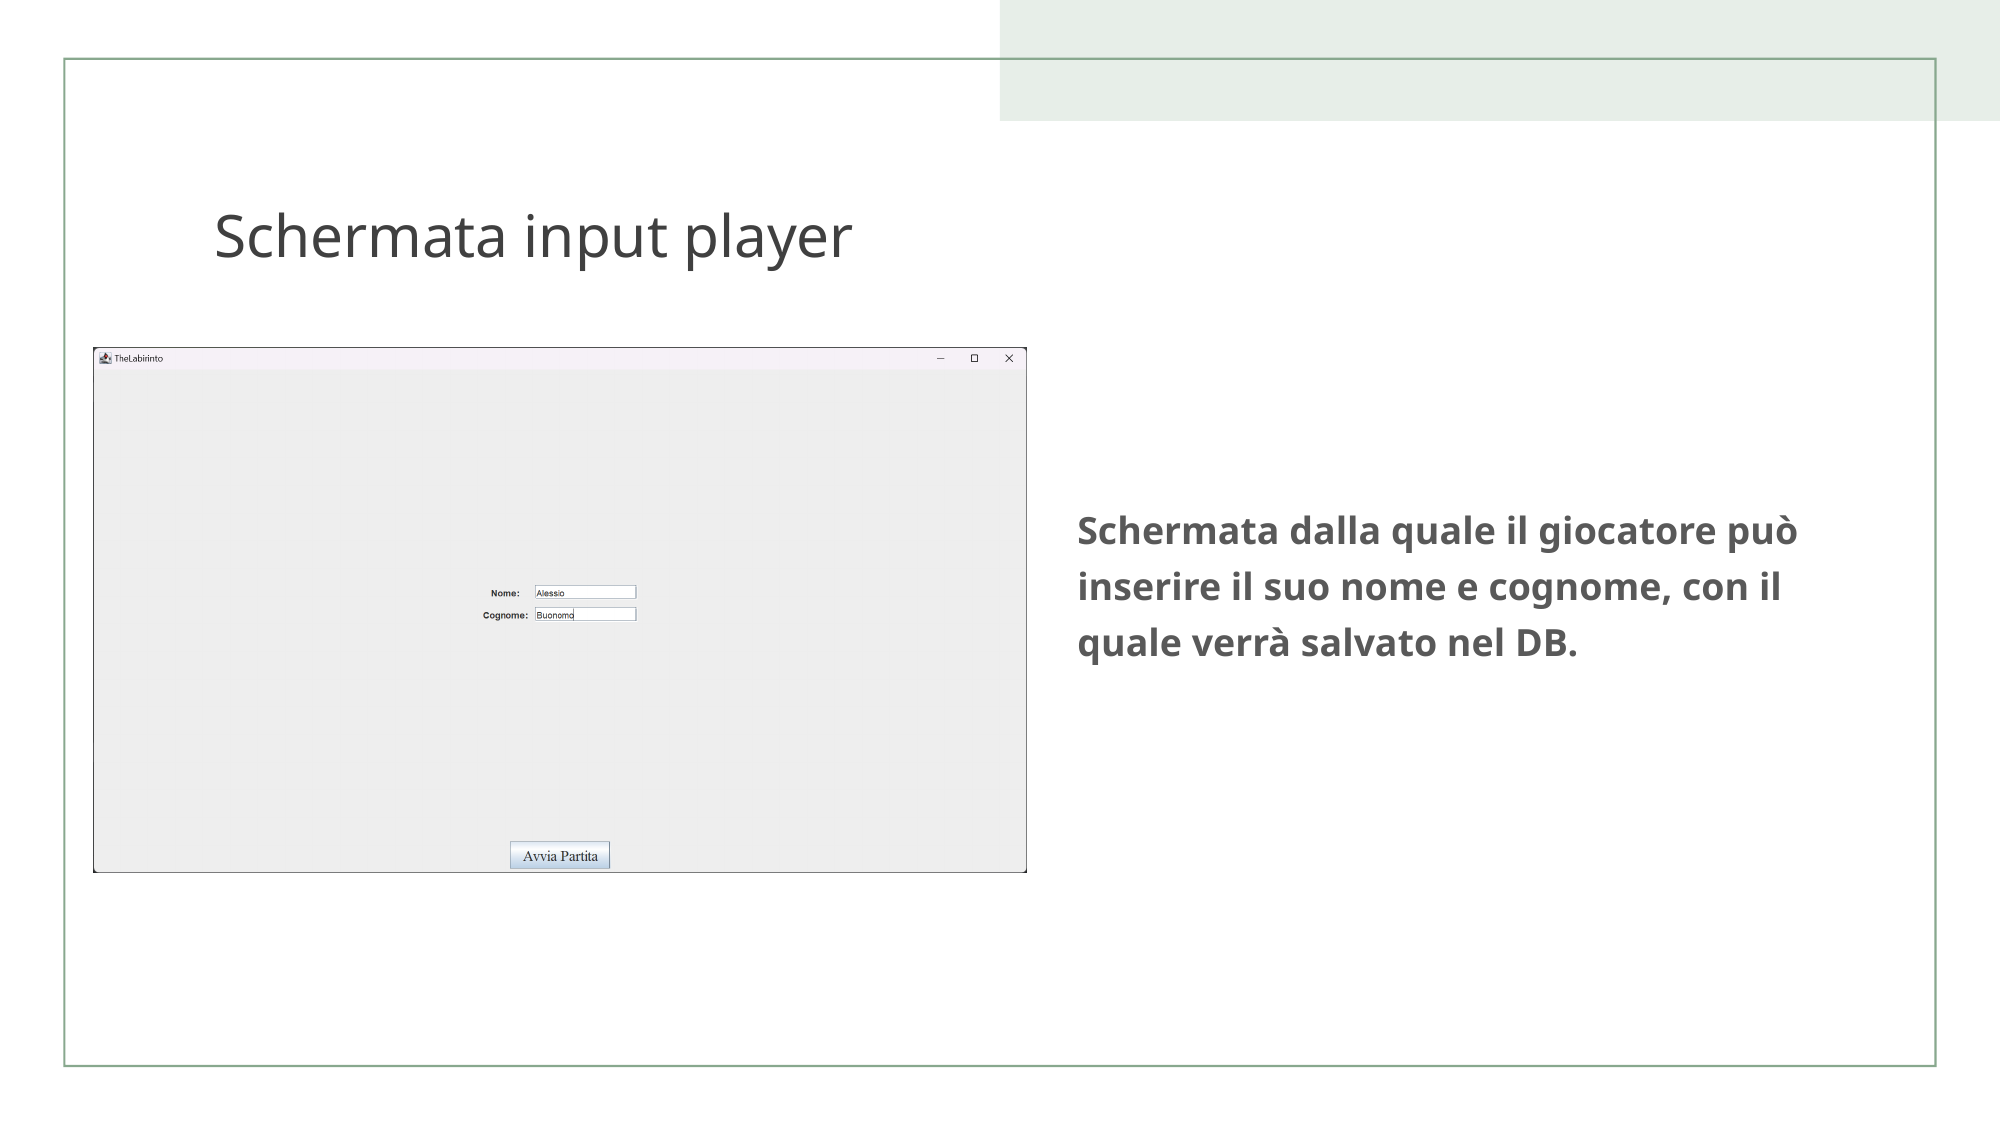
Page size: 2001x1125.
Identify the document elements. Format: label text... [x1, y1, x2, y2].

title Schermata input player [172, 181, 897, 296]
picture [93, 347, 1027, 873]
list Schermata dalla quale il giocatore può inserire il suo nome e cognome, con il quale verrà salvato nel DB. [1062, 167, 1851, 993]
